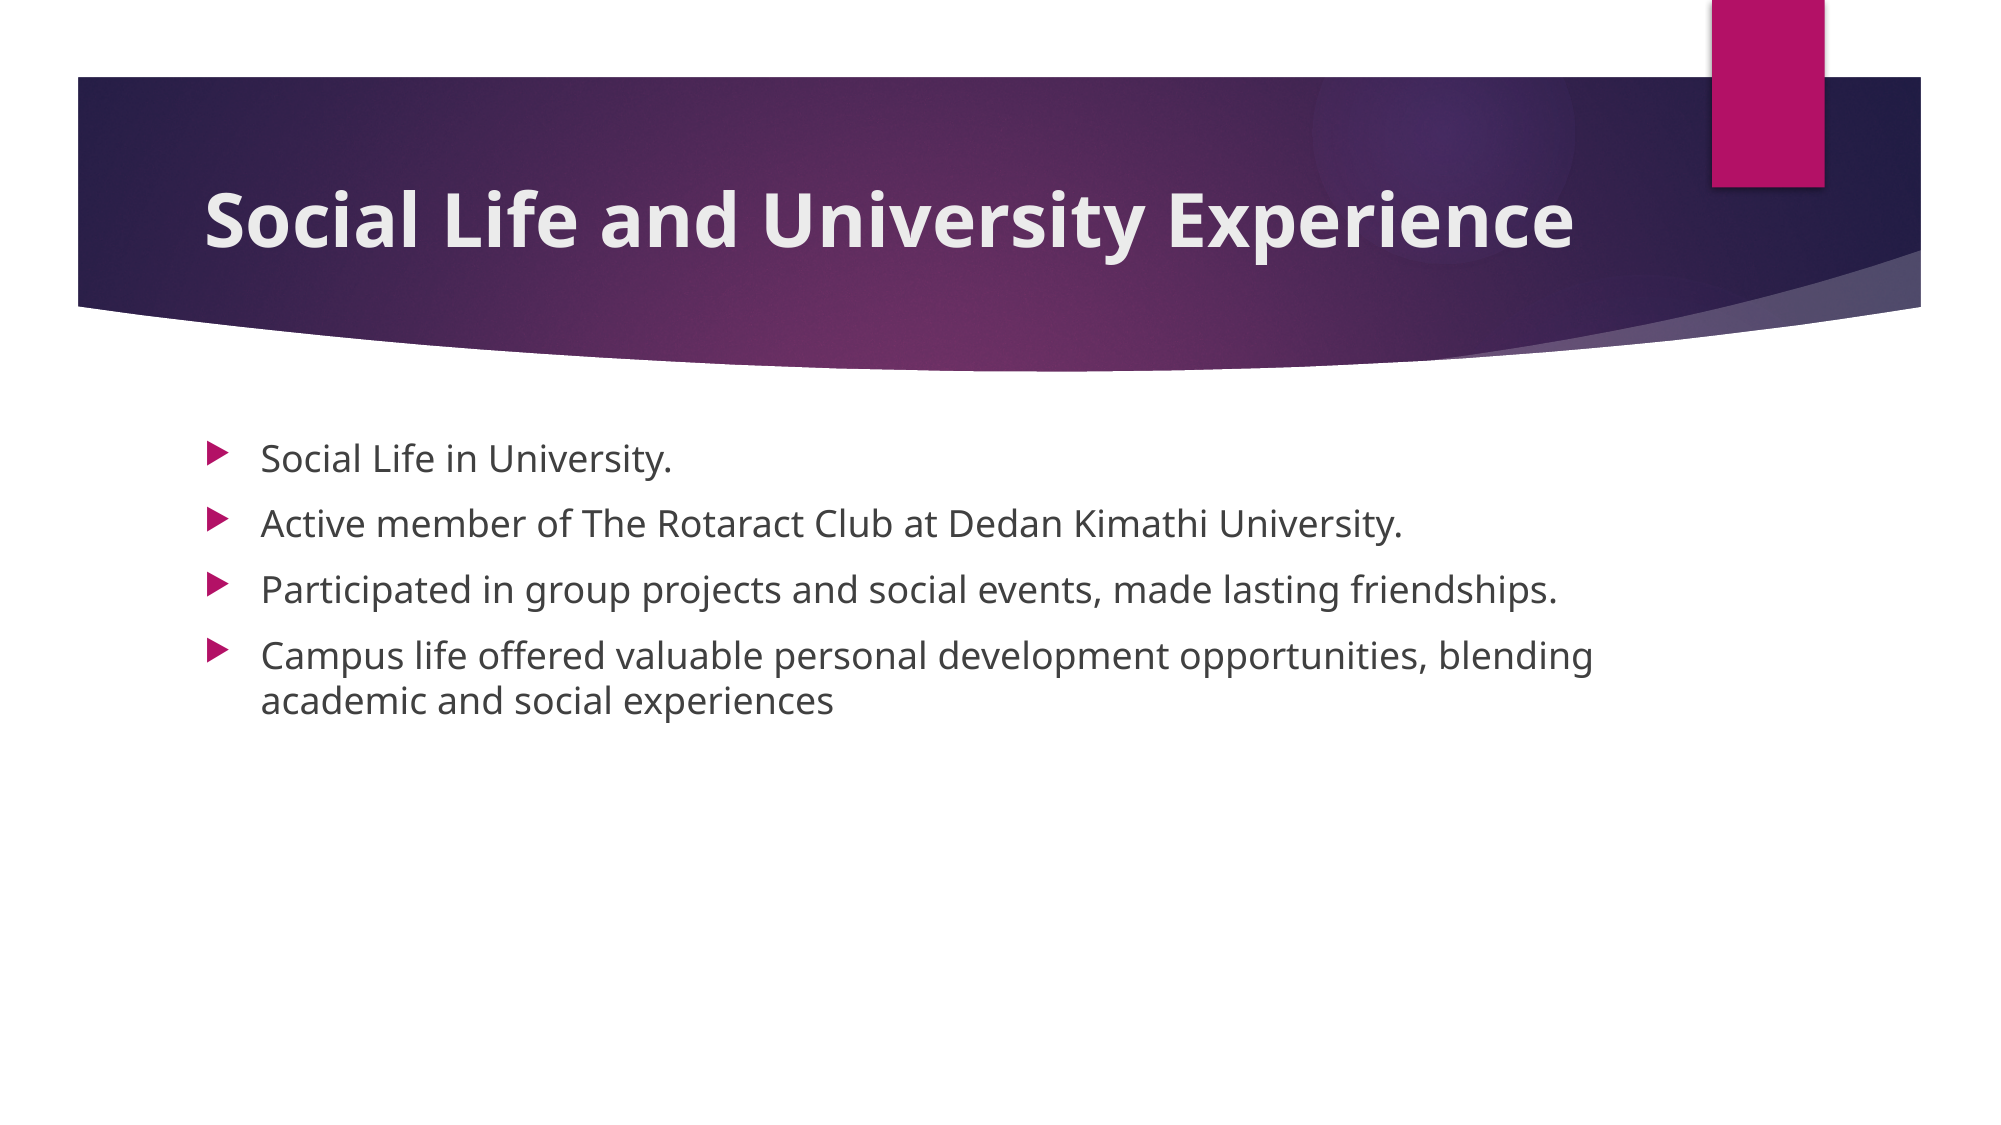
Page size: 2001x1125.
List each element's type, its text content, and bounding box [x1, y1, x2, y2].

title Social Life and University Experience [189, 159, 1627, 276]
list Social Life in University. Active member of The Rotaract Club at Dedan Kimathi University. Participated in group projects and social events, made lasting friendships. Campus life offered valuable personal development opportunities, blending academic and social experiences [189, 427, 1638, 988]
